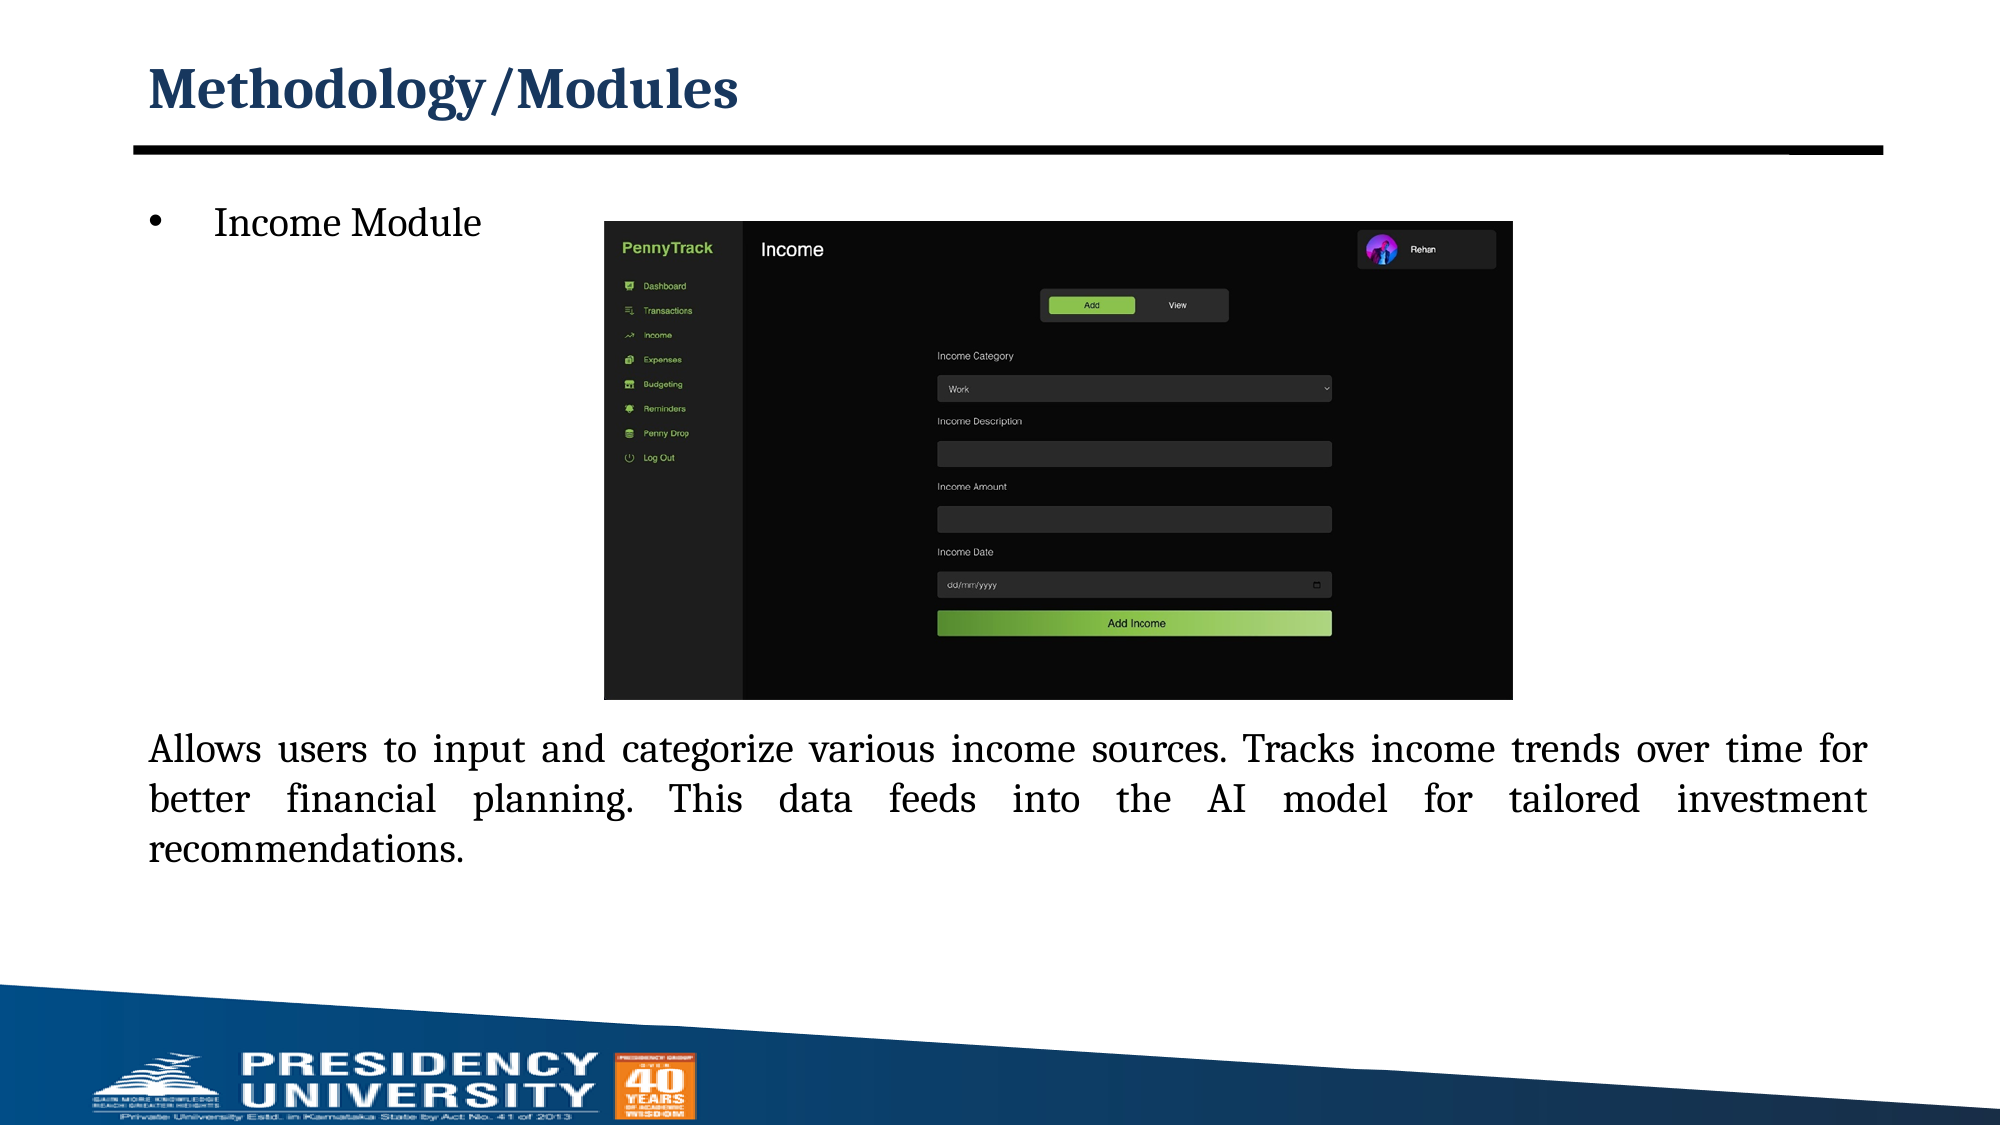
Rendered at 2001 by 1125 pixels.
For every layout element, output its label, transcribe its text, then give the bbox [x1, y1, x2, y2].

list Income Module Allows users to input and categorize various income sources. Tracks income trends over time for better financial planning. This data feeds into the AI model for tailored investment recommendations. [133, 187, 1884, 1000]
title Methodology/Modules [133, 45, 1884, 125]
picture [0, 982, 2000, 1125]
picture [603, 221, 1513, 700]
